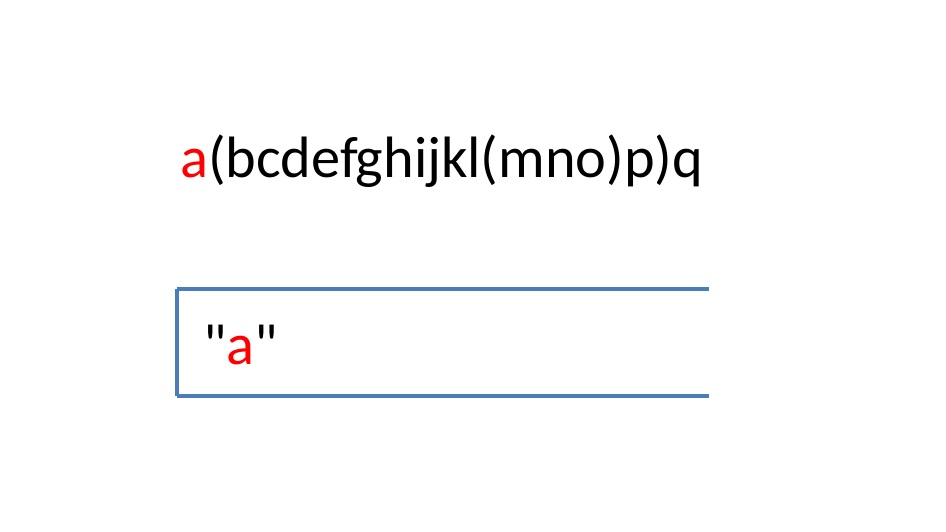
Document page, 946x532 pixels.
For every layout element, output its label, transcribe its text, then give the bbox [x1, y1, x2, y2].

text_box "a" [188, 299, 874, 384]
text_box a(bcdefghijkl(mno)p)q [165, 112, 851, 197]
